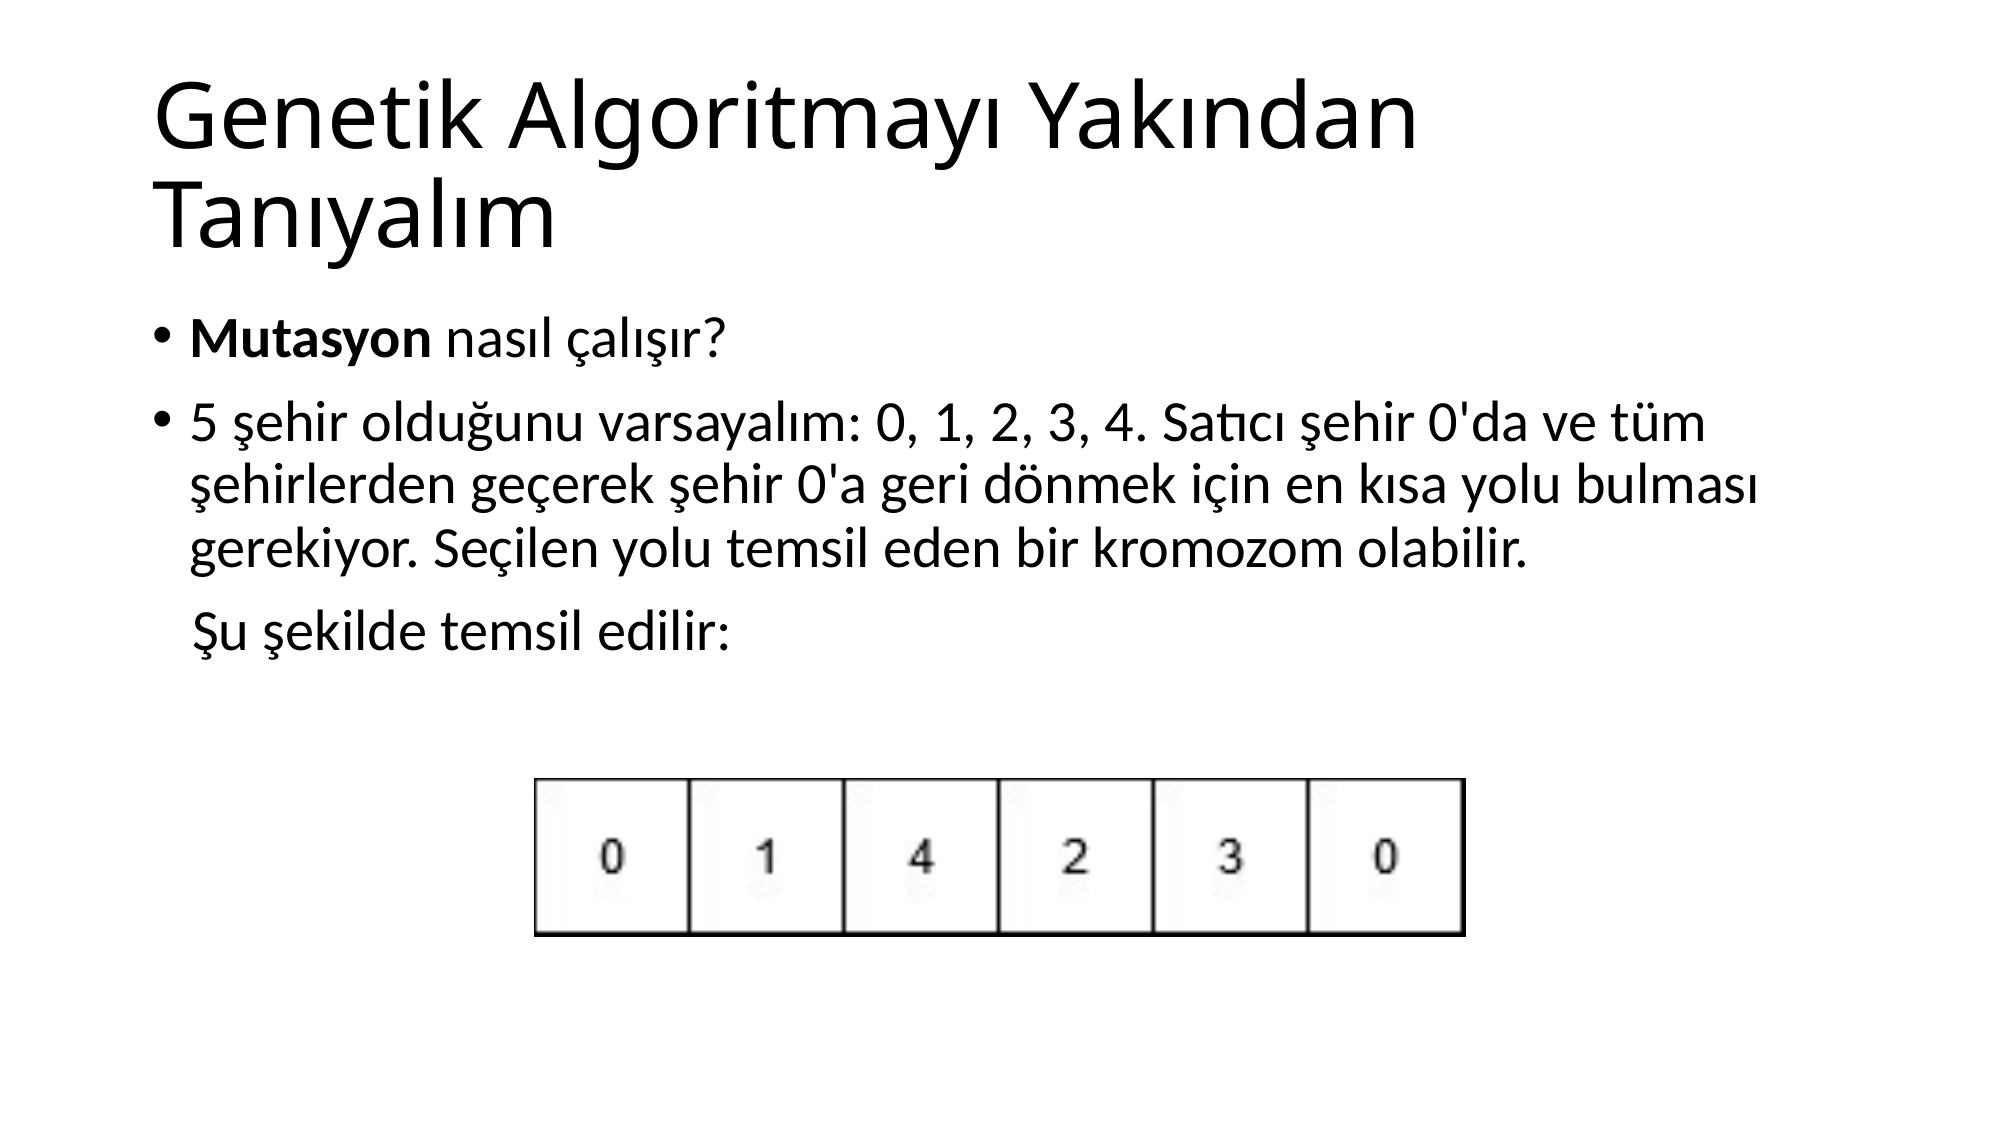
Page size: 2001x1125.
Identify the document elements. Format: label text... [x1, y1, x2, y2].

title Genetik Algoritmayı Yakından Tanıyalım [137, 59, 1863, 278]
list Mutasyon nasıl çalışır? 5 şehir olduğunu varsayalım: 0, 1, 2, 3, 4. Satıcı şehir 0'da ve tüm şehirlerden geçerek şehir 0'a geri dönmek için en kısa yolu bulması gerekiyor. Seçilen yolu temsil eden bir kromozom olabilir. Şu şekilde temsil edilir: [137, 299, 1863, 1014]
picture [534, 778, 1466, 937]
